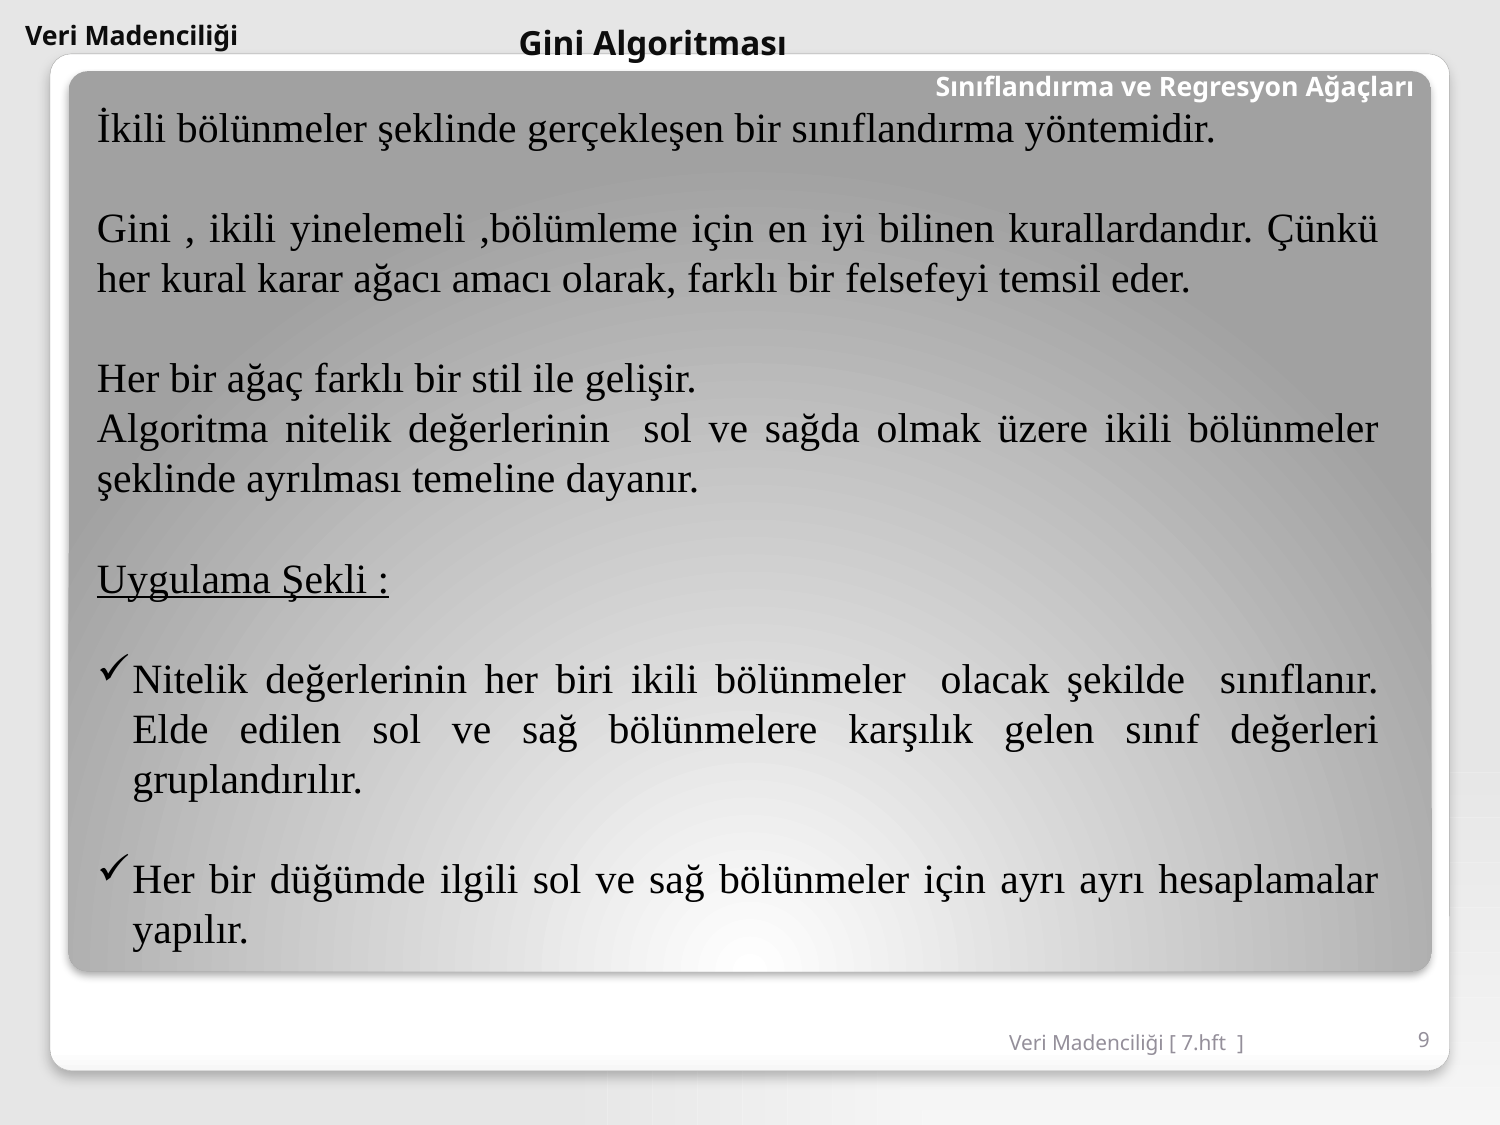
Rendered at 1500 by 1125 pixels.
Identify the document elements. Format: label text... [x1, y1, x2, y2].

text_box 9 [1370, 1002, 1445, 1063]
title Veri Madenciliği [10, 11, 1353, 59]
text_box [70, 105, 1430, 973]
text_box Sınıflandırma ve Regresyon Ağaçları [86, 62, 1429, 105]
text_box Gini Algoritması [503, 15, 1371, 70]
text_box İkili bölünmeler şeklinde gerçekleşen bir sınıflandırma yöntemidir. Gini , ikili yinelemeli ,bölümleme için en iyi bilinen kurallardandır. Çünkü her kural karar ağacı amacı olarak, farklı bir felsefeyi temsil eder. Her bir ağaç farklı bir stil ile gelişir. Algoritma nitelik değerlerinin sol ve sağda olmak üzere ikili bölünmeler şeklinde ayrılması temeline dayanır. Uygulama Şekli : Nitelik değerlerinin her biri ikili bölünmeler olacak şekilde sınıflanır. Elde edilen sol ve sağ bölünmelere karşılık gelen sınıf değerleri gruplandırılır. Her bir düğümde ilgili sol ve sağ bölünmeler için ayrı ayrı hesaplamalar yapılır. [82, 93, 1395, 959]
text_box Veri Madenciliği [ 7.hft ] [994, 1002, 1370, 1063]
